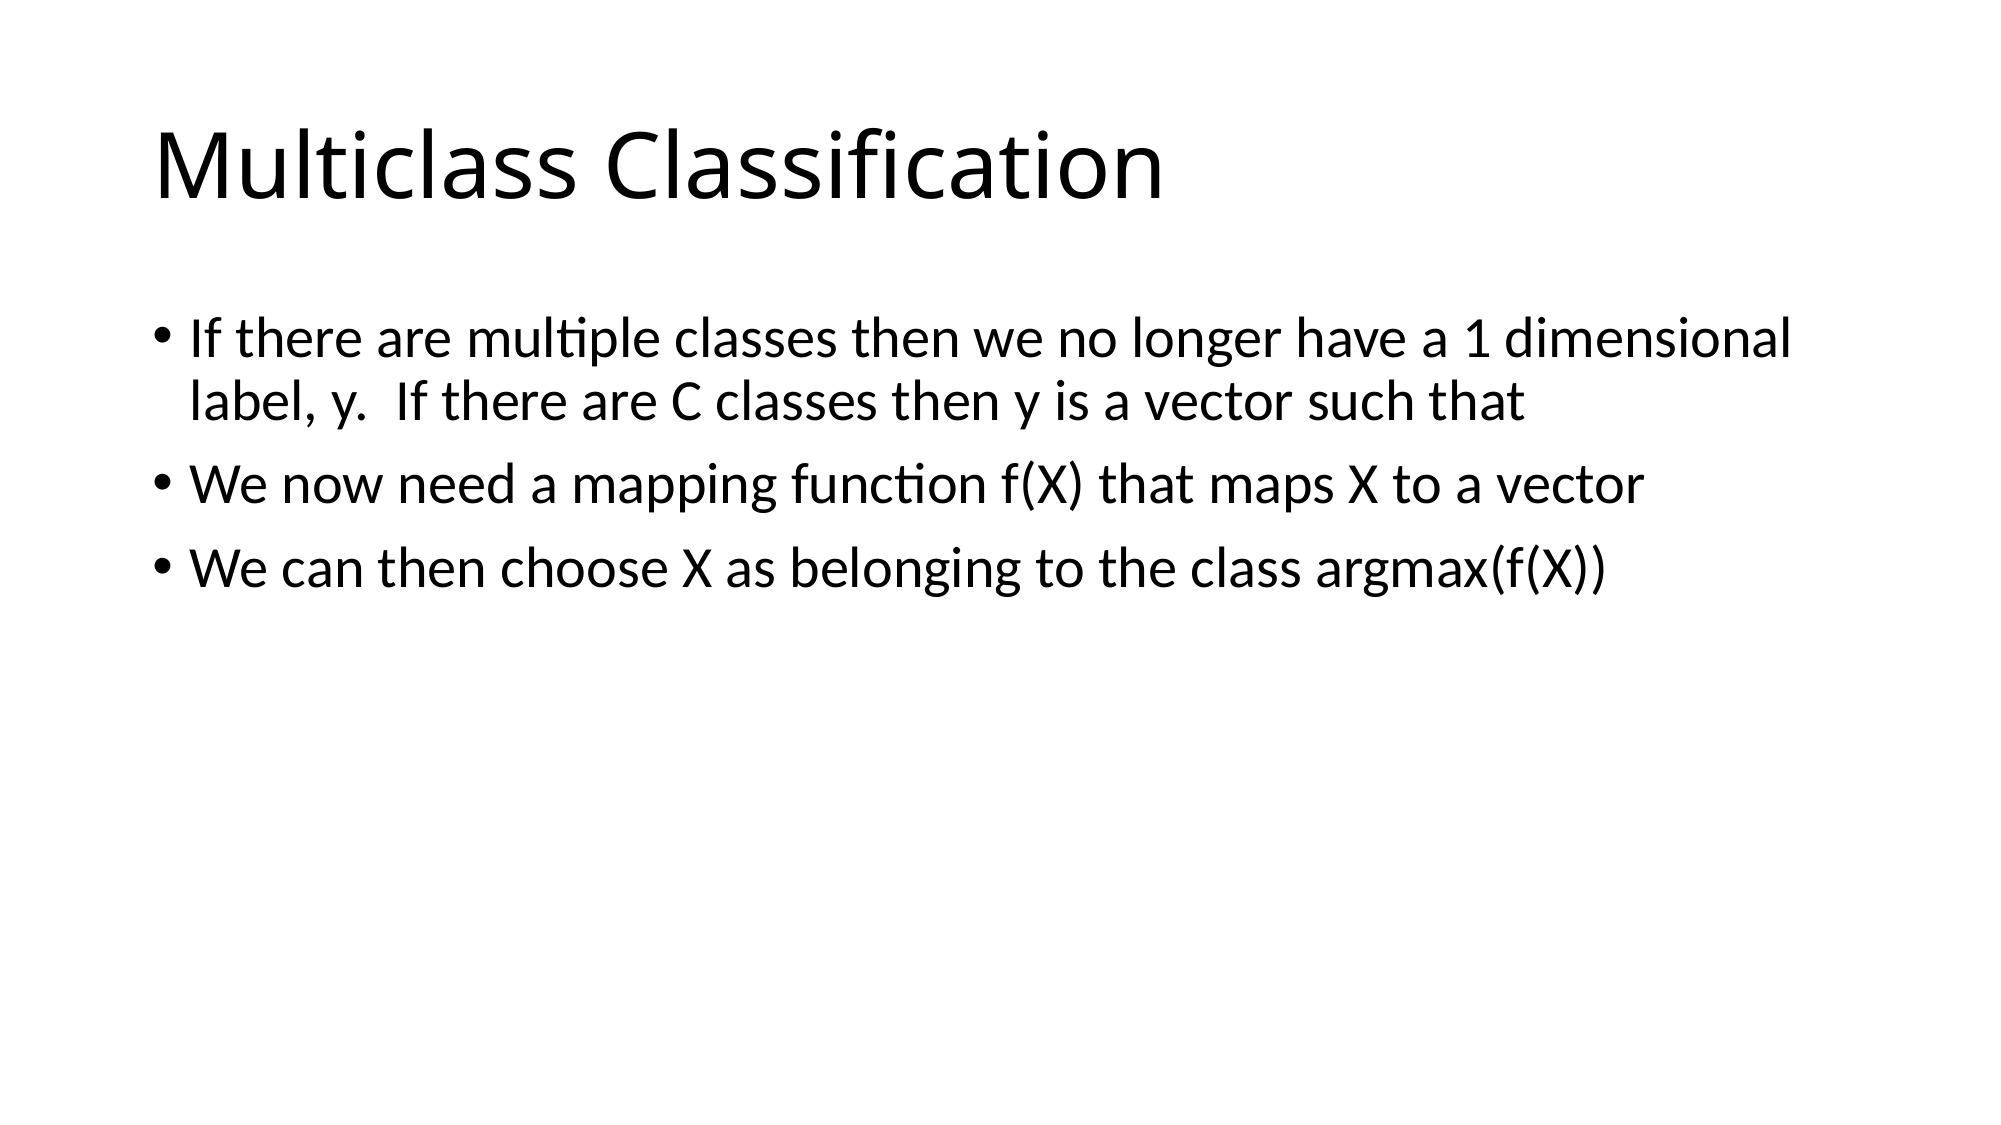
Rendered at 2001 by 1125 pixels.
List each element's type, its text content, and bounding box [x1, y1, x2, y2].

title Multiclass Classification [137, 59, 1863, 278]
